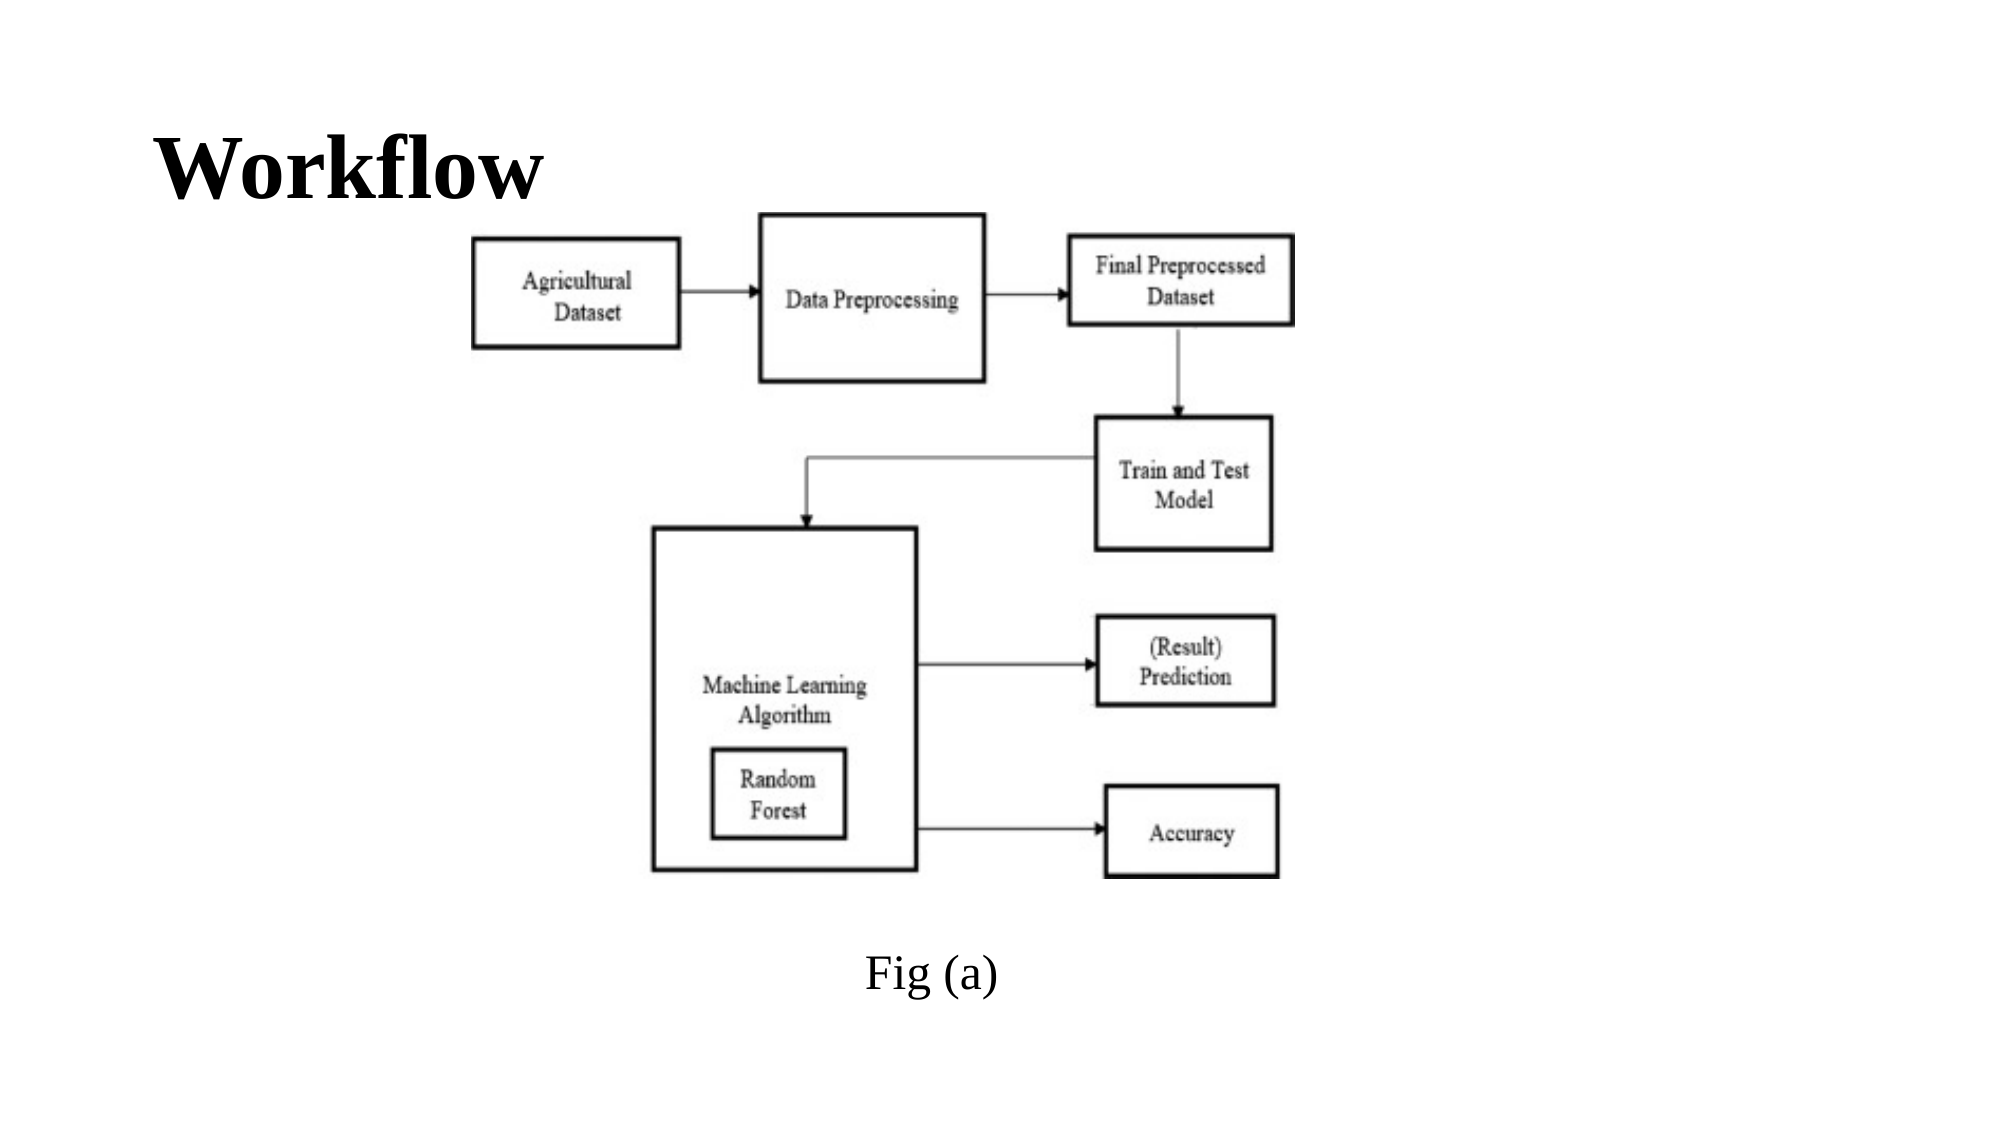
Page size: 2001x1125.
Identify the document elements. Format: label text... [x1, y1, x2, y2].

title Workflow [137, 59, 1863, 278]
picture [470, 212, 1295, 880]
list Fig (a) [137, 299, 1863, 1014]
